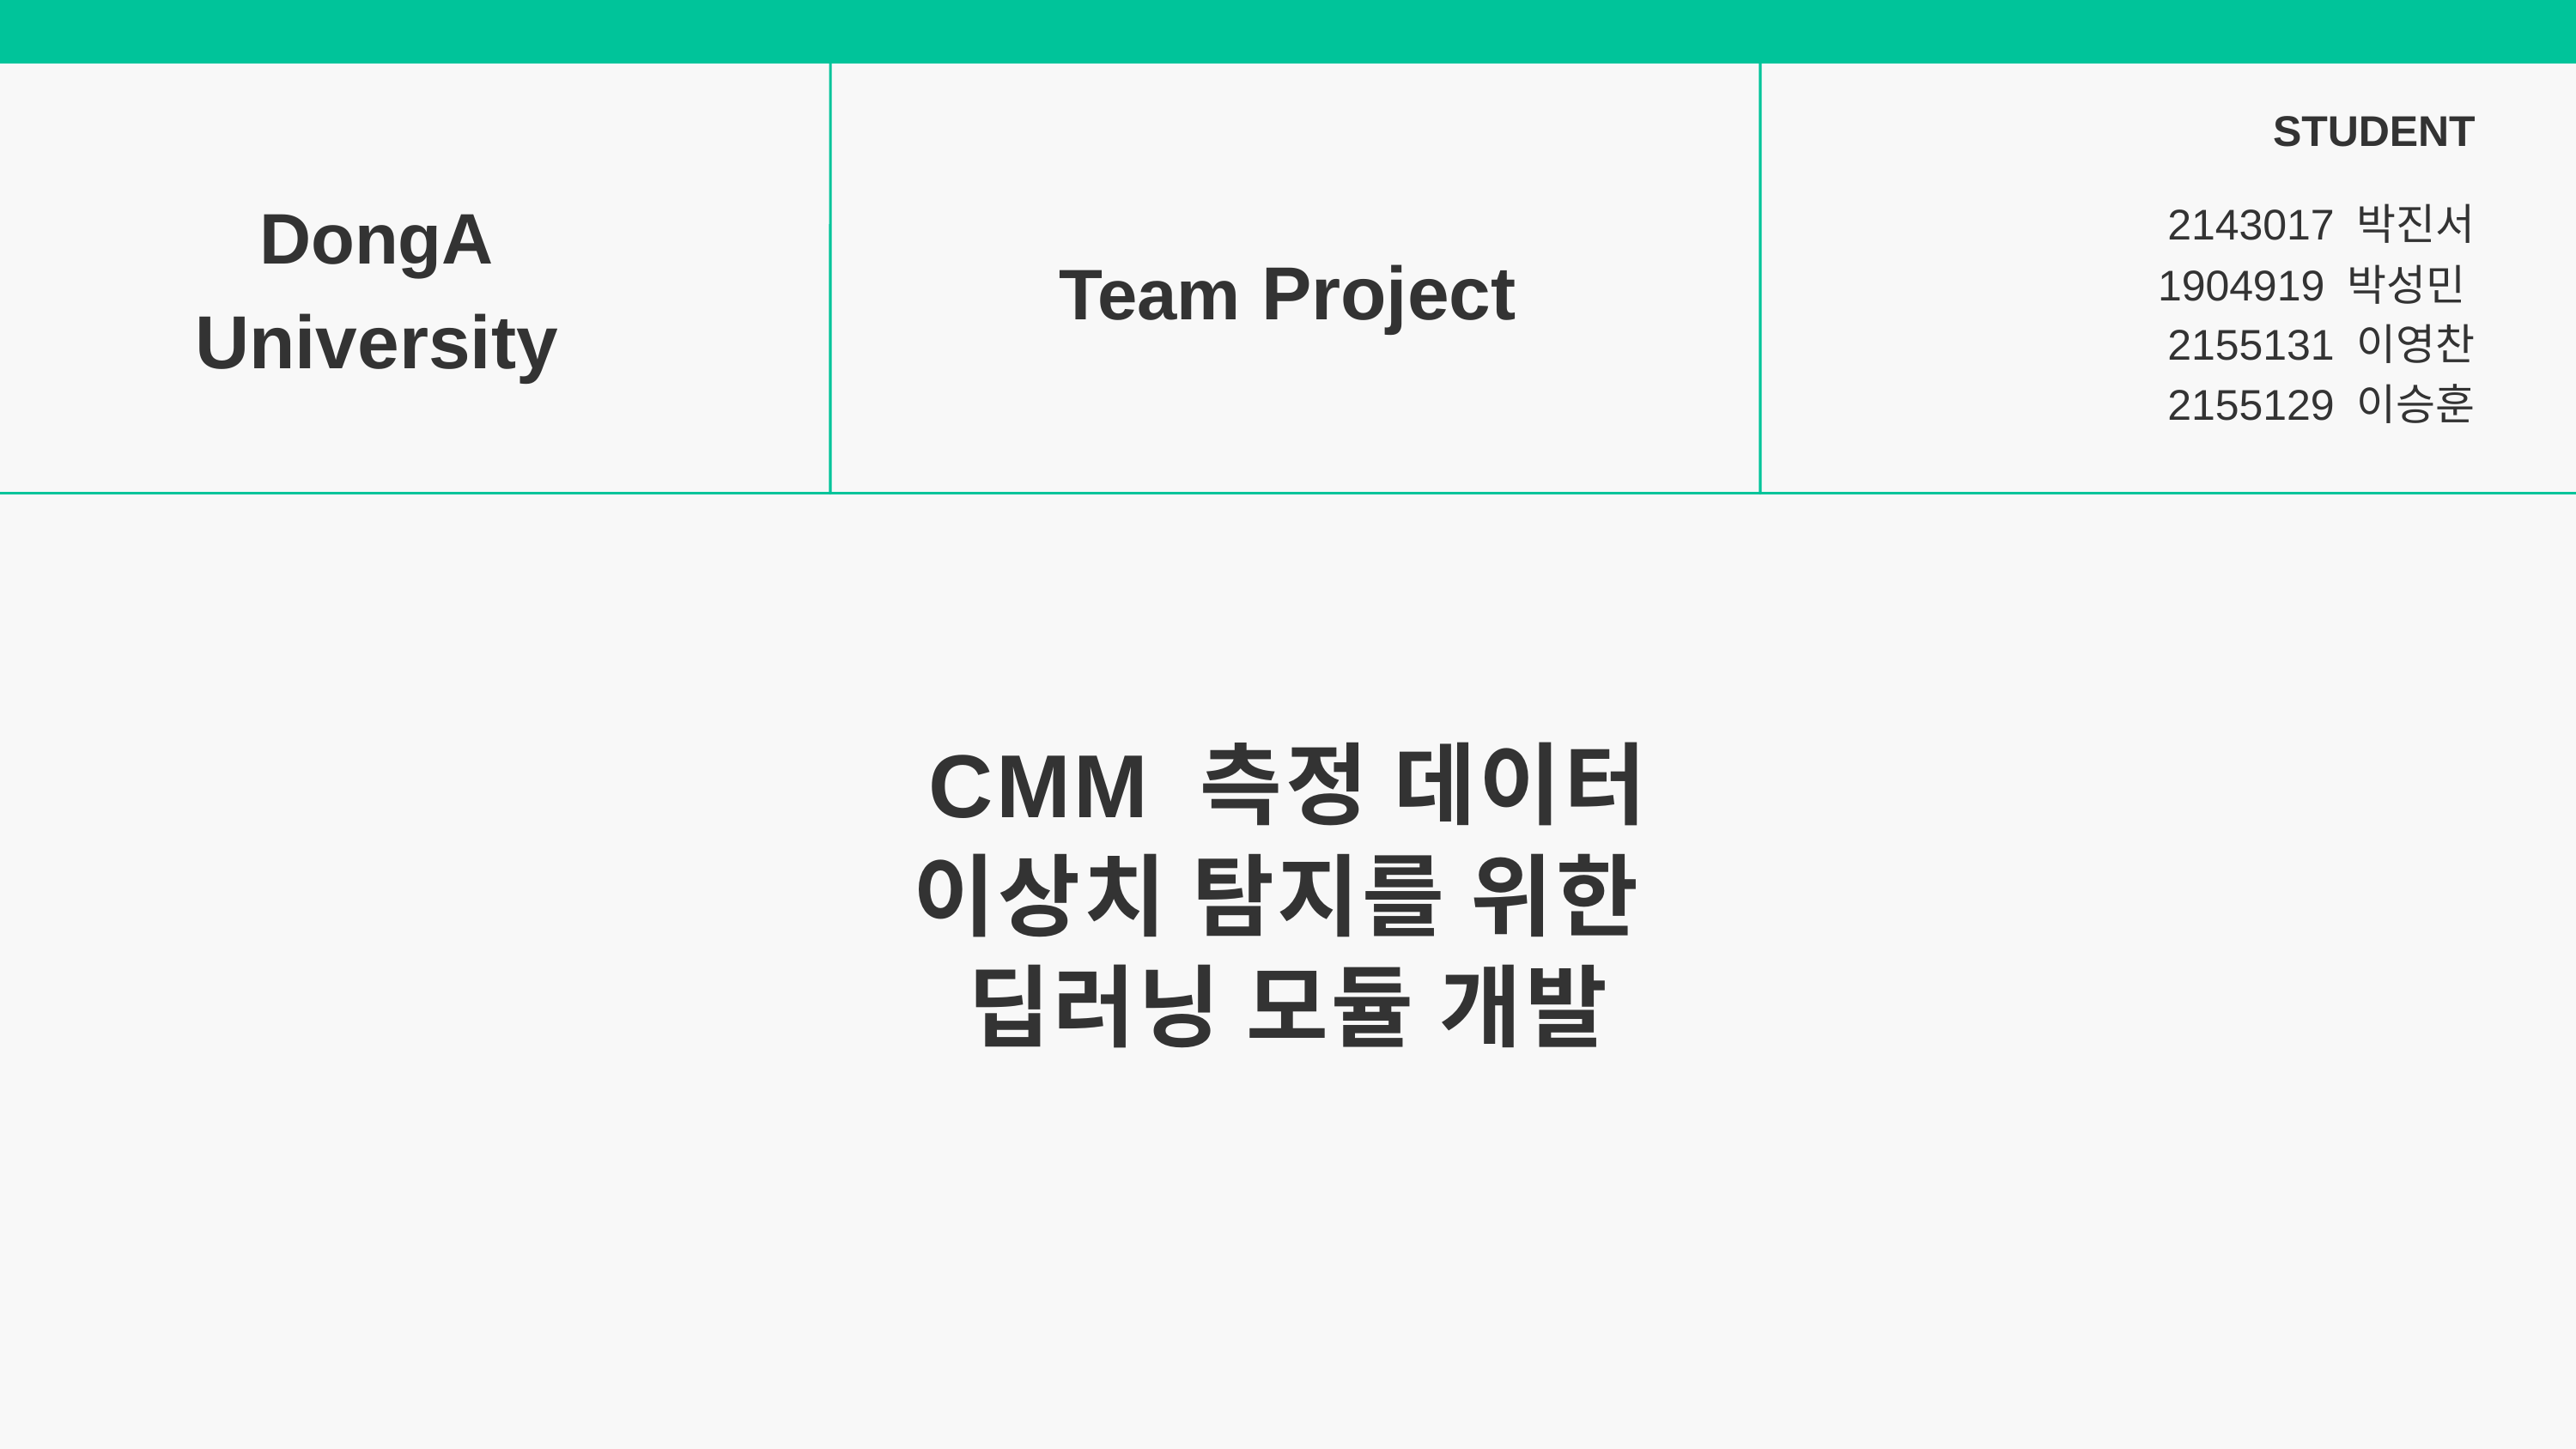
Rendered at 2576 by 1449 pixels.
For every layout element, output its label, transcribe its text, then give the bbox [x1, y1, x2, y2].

text_box CMM 측정 데이터 이상치 탐지를 위한 딥러닝 모듈 개발 [602, 724, 1974, 1058]
text_box Team Project [1006, 229, 1570, 336]
text_box 2143017 박진서 1904919 박성민 2155131 이영찬 2155129 이승훈 [2066, 188, 2476, 429]
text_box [0, 0, 2576, 64]
text_box STUDENT [2066, 94, 2476, 155]
text_box DongA University [94, 173, 659, 385]
